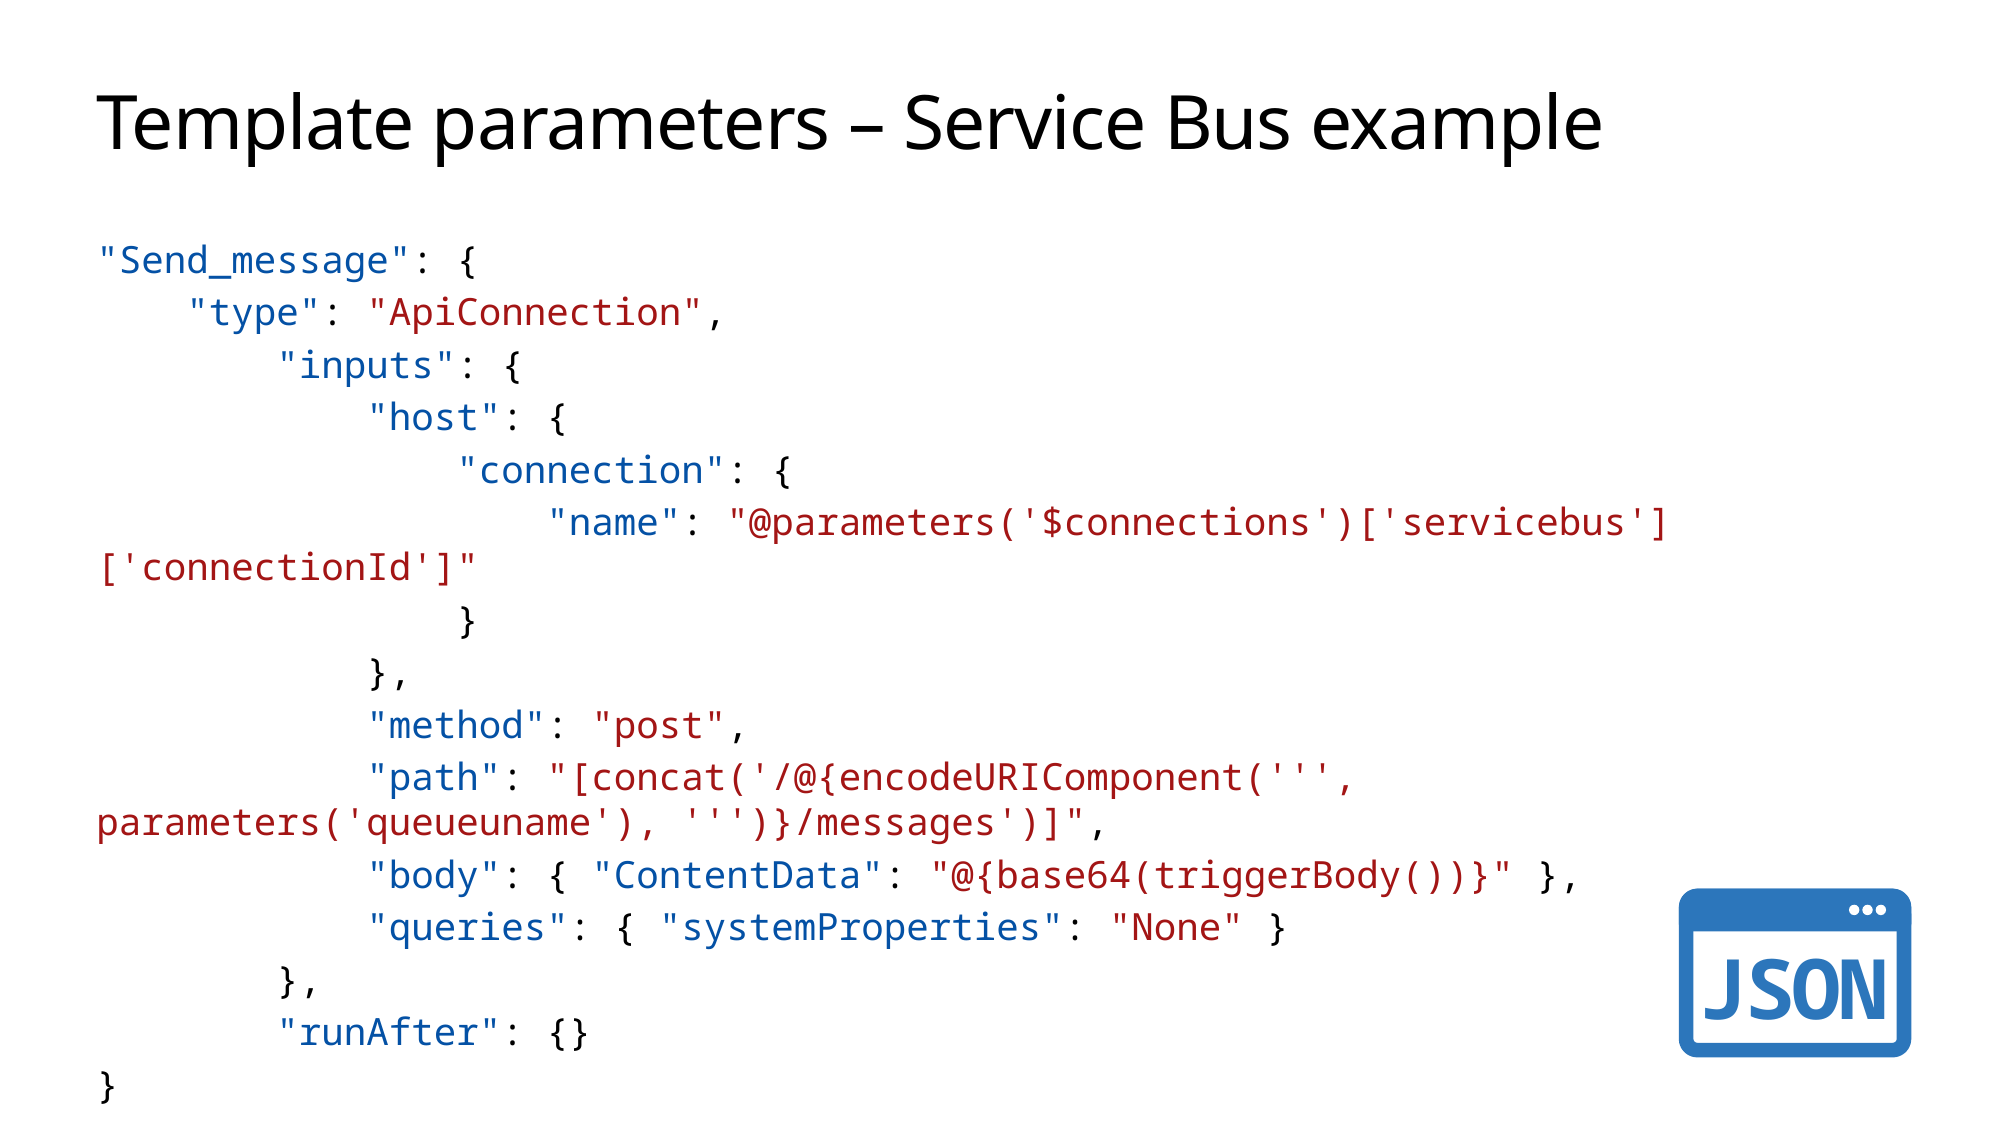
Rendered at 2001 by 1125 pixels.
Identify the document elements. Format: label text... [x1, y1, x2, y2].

title Template parameters – Service Bus example [96, 75, 1904, 166]
list "Send_message": { "type": "ApiConnection", "inputs": { "host": { "connection": { "name": "@parameters('$connections')['servicebus']['connectionId']" } }, "method": "post", "path": "[concat('/@{encodeURIComponent(''', parameters('queueuname'), ''')}/messages')]", "body": { "ContentData": "@{base64(triggerBody())}" }, "queries": { "systemProperties": "None" } }, "runAfter": {} } [96, 235, 1904, 549]
